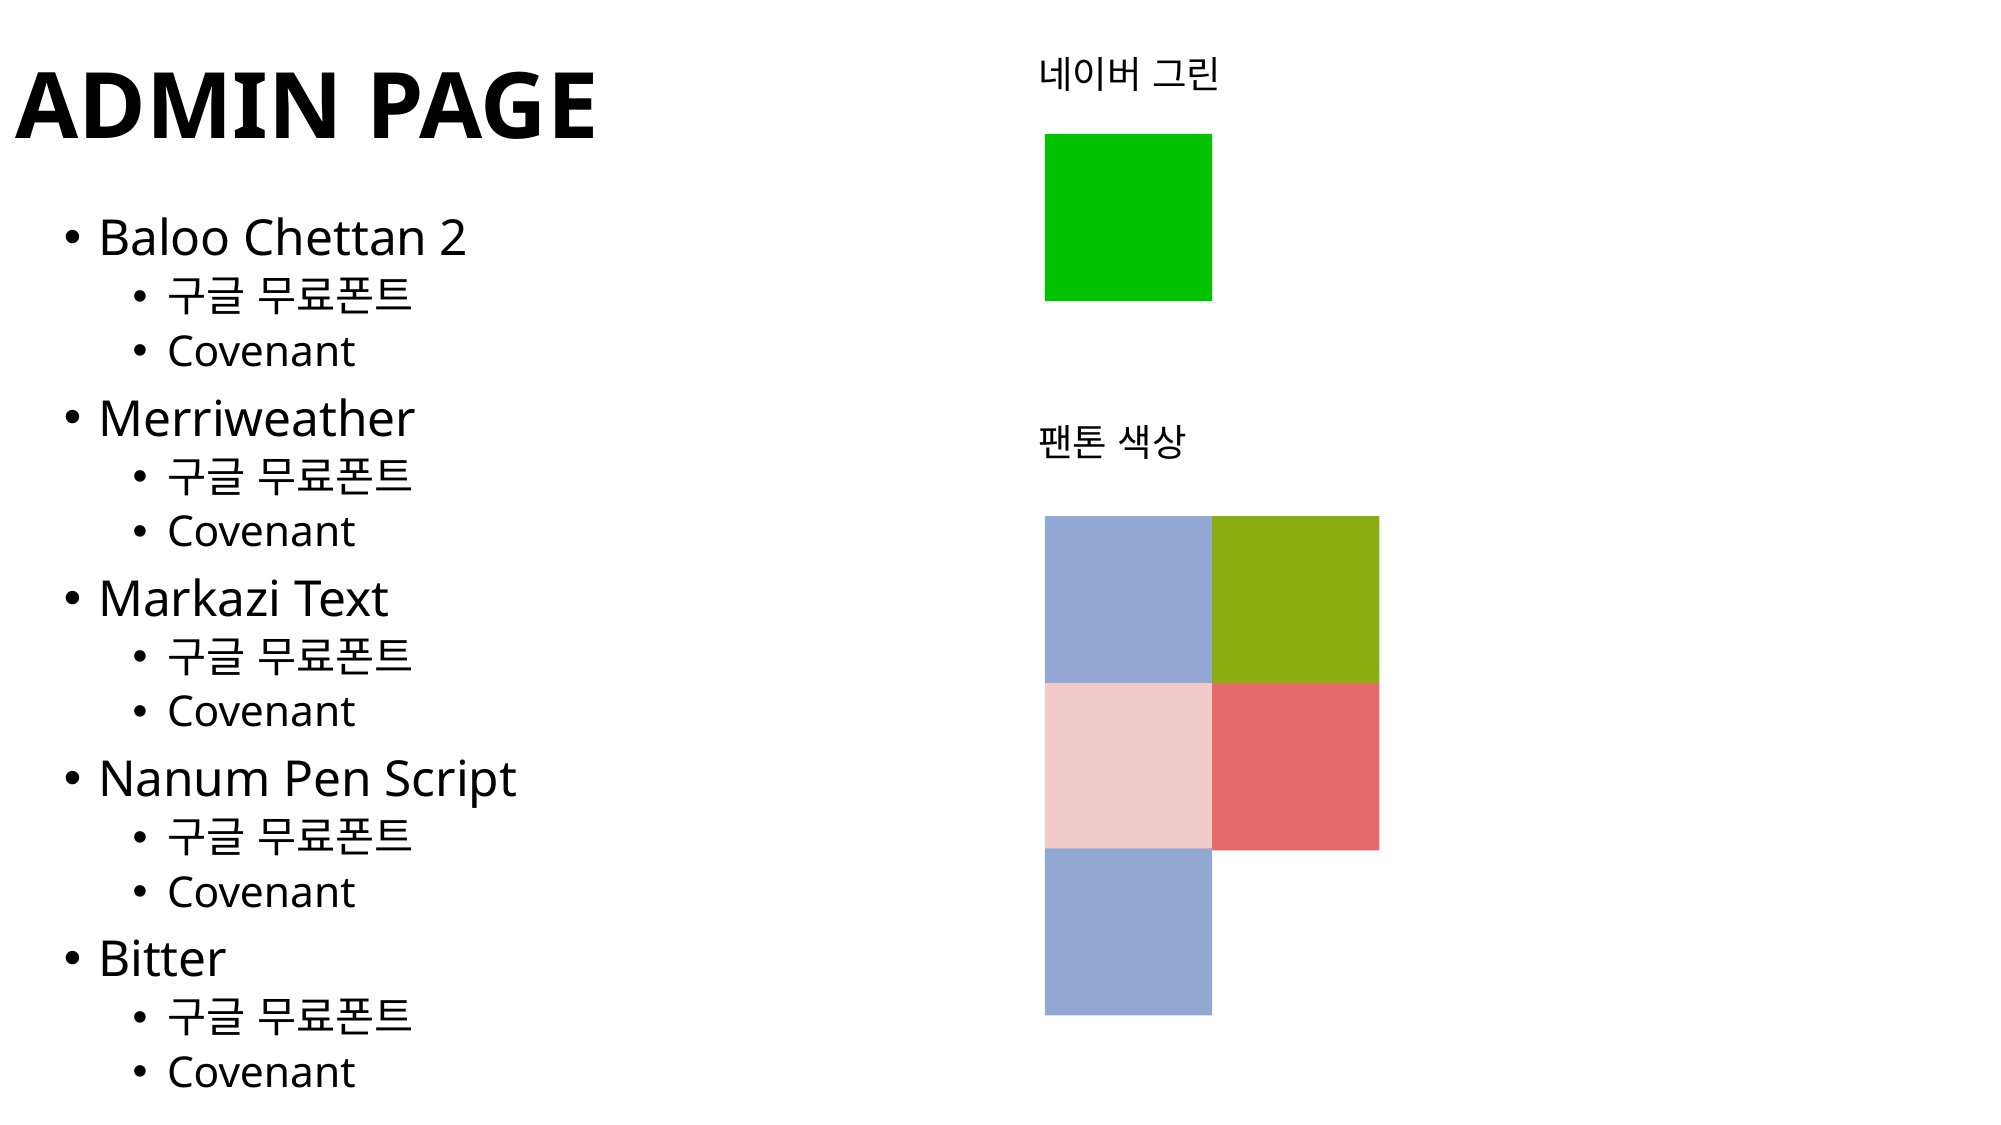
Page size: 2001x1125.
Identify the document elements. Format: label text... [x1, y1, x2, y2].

text_box [1044, 515, 1211, 682]
text_box [1044, 847, 1213, 1016]
text_box [1044, 133, 1213, 302]
text_box [1211, 682, 1380, 851]
title ADMIN PAGE [0, 0, 1725, 218]
text_box [1211, 515, 1380, 682]
text_box 네이버 그린 [1023, 44, 1262, 104]
text_box 팬톤 색상 [1023, 411, 1262, 471]
text_box [1044, 682, 1211, 847]
list Baloo Chettan 2 구글 무료폰트 Covenant Merriweather 구글 무료폰트 Covenant Markazi Text 구글 무료폰트 Covenant Nanum Pen Script 구글 무료폰트 Covenant Bitter 구글 무료폰트 Covenant [48, 205, 1774, 1115]
